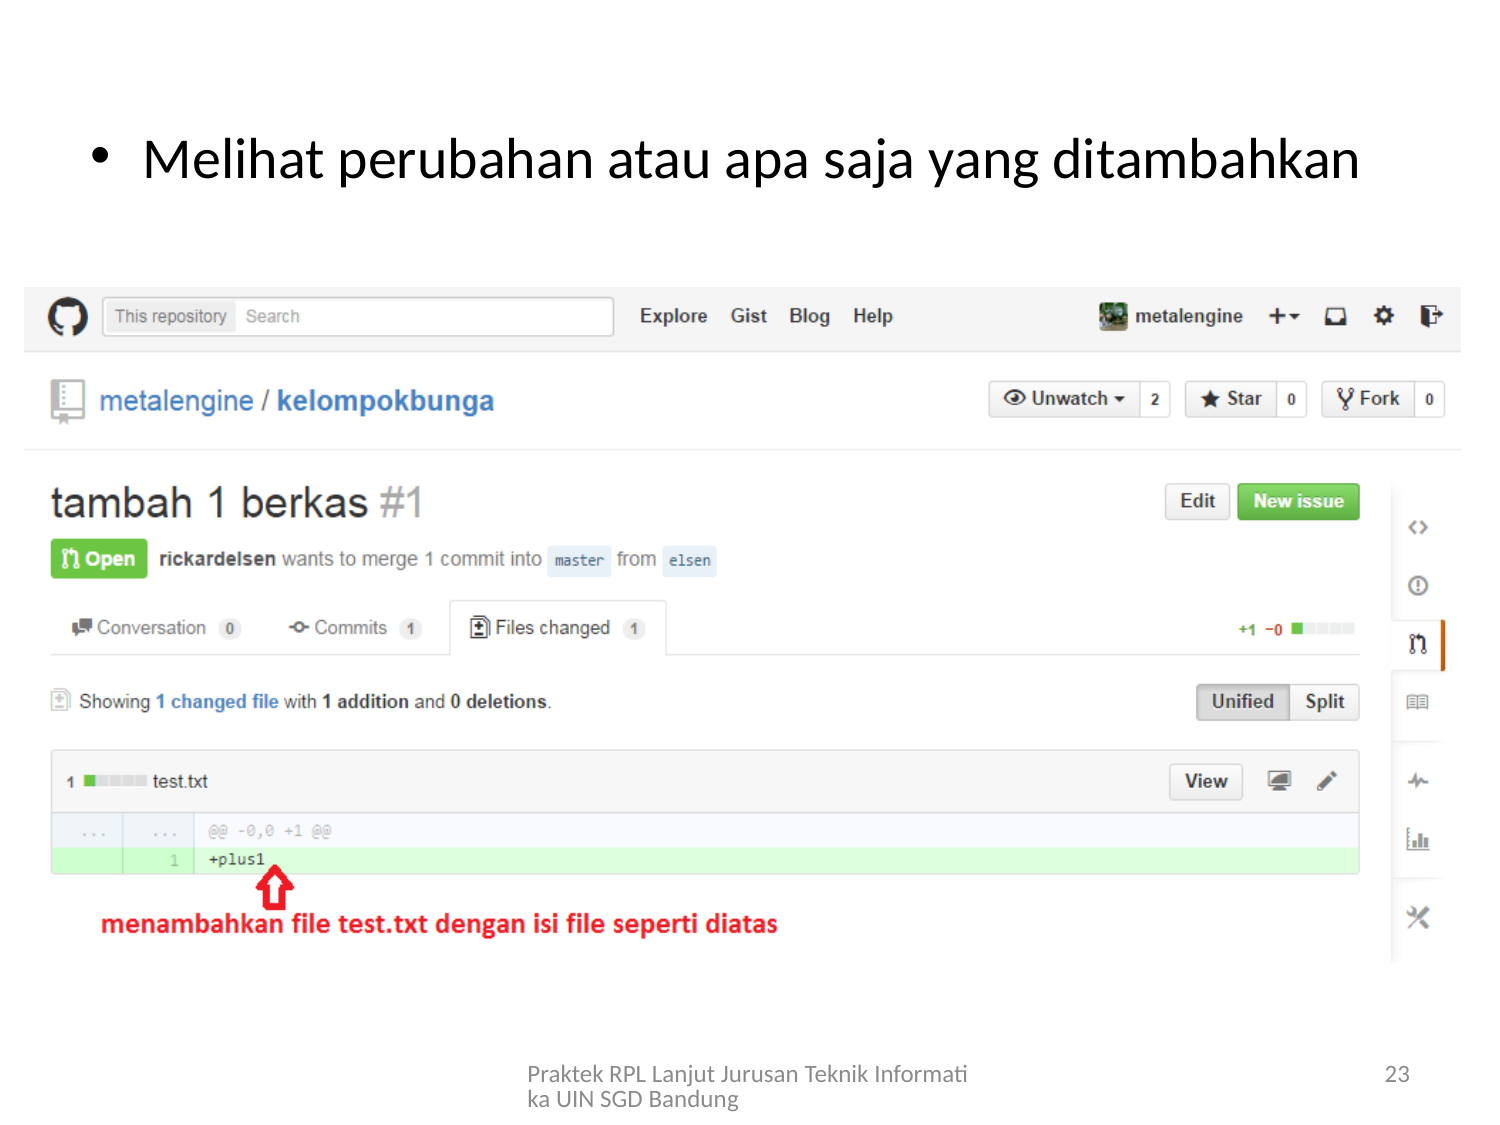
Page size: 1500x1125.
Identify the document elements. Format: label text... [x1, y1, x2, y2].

slide_number 23 [1074, 1042, 1425, 1103]
footer Praktek RPL Lanjut Jurusan Teknik Informatika UIN SGD Bandung [512, 1042, 988, 1103]
list Melihat perubahan atau apa saja yang ditambahkan [75, 112, 1425, 250]
picture [24, 287, 1461, 963]
